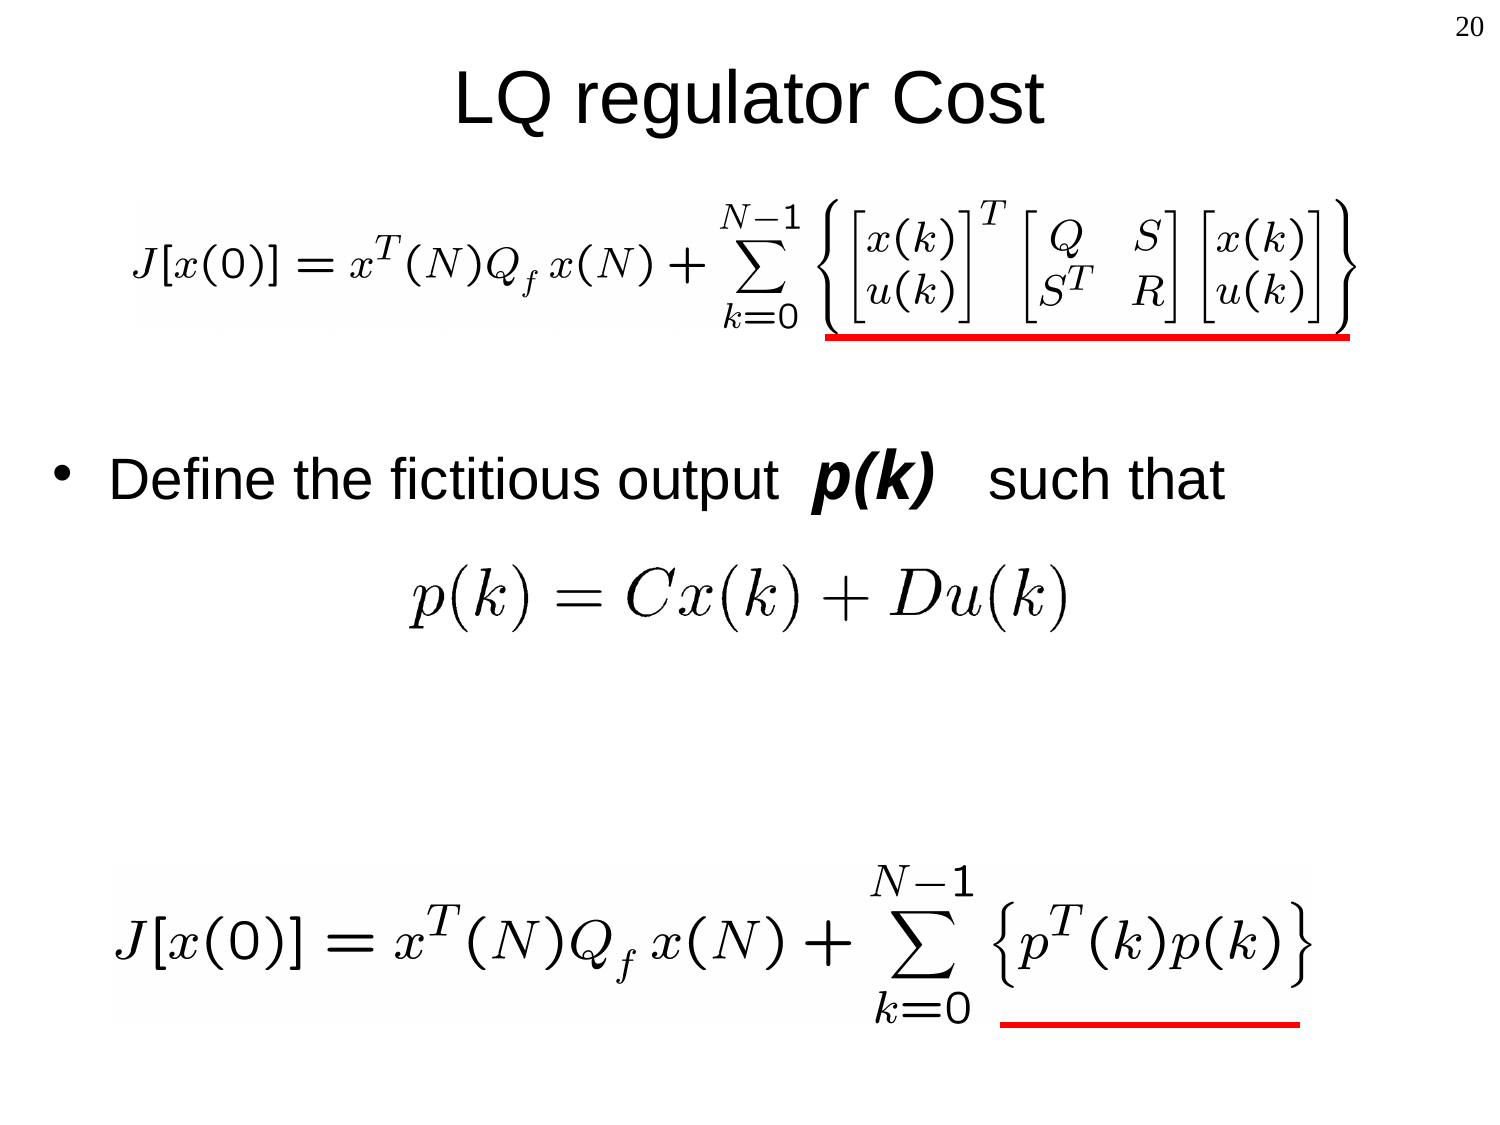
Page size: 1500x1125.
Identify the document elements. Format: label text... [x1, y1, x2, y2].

picture [113, 864, 1312, 1025]
title LQ regulator Cost [112, 0, 1388, 188]
picture [131, 199, 1356, 334]
picture [406, 562, 1068, 637]
text_box Define the fictitious output p(k) such that [37, 425, 1450, 625]
slide_number 20 [1388, 0, 1500, 76]
